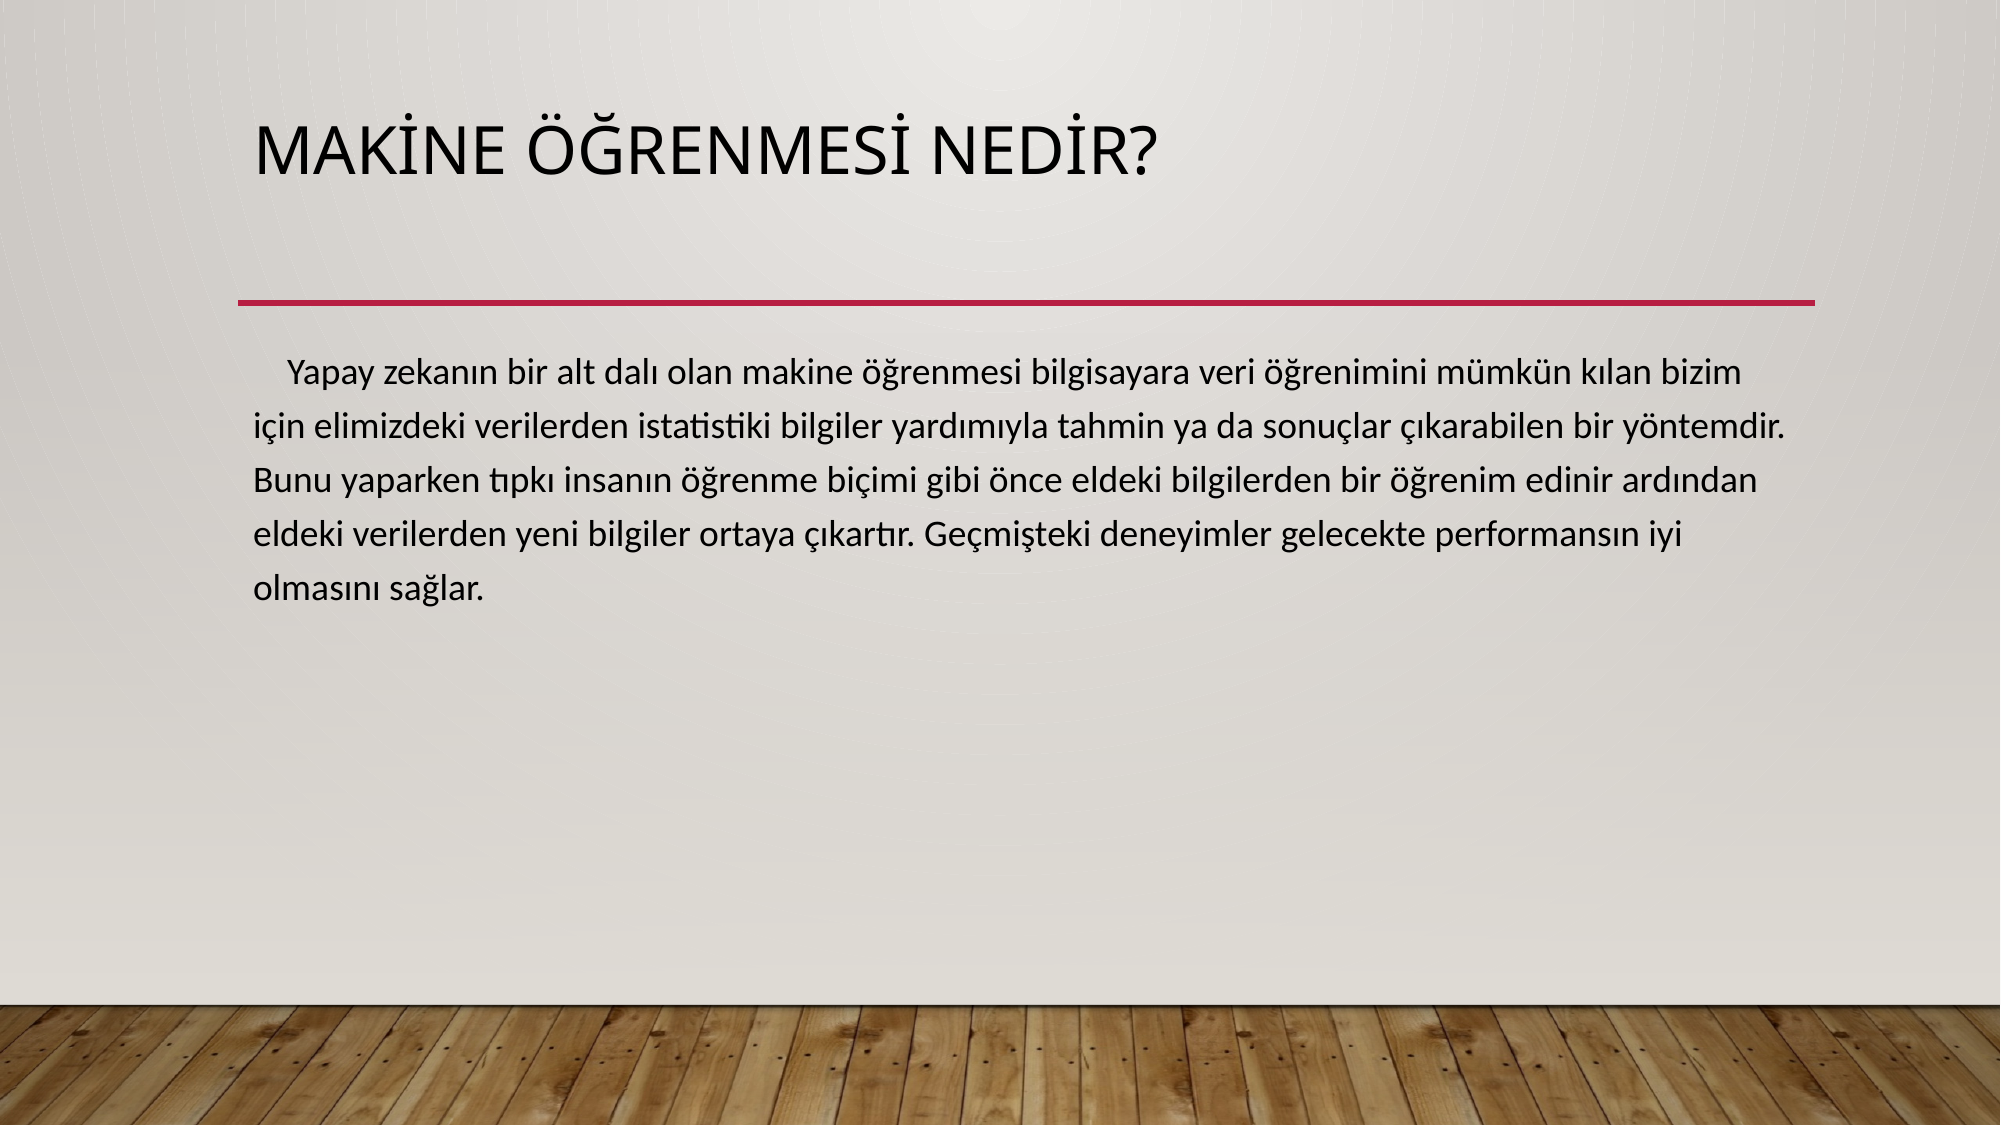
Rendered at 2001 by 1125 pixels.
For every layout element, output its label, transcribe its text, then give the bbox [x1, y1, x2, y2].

picture [0, 1005, 2000, 1125]
title Makine öğrenmesi nedir? [238, 109, 1814, 282]
list Yapay zekanın bir alt dalı olan makine öğrenmesi bilgisayara veri öğrenimini mümkün kılan bizim için elimizdeki verilerden istatistiki bilgiler yardımıyla tahmin ya da sonuçlar çıkarabilen bir yöntemdir. Bunu yaparken tıpkı insanın öğrenme biçimi gibi önce eldeki bilgilerden bir öğrenim edinir ardından eldeki verilerden yeni bilgiler ortaya çıkartır. Geçmişteki deneyimler gelecekte performansın iyi olmasını sağlar. [238, 330, 1814, 897]
